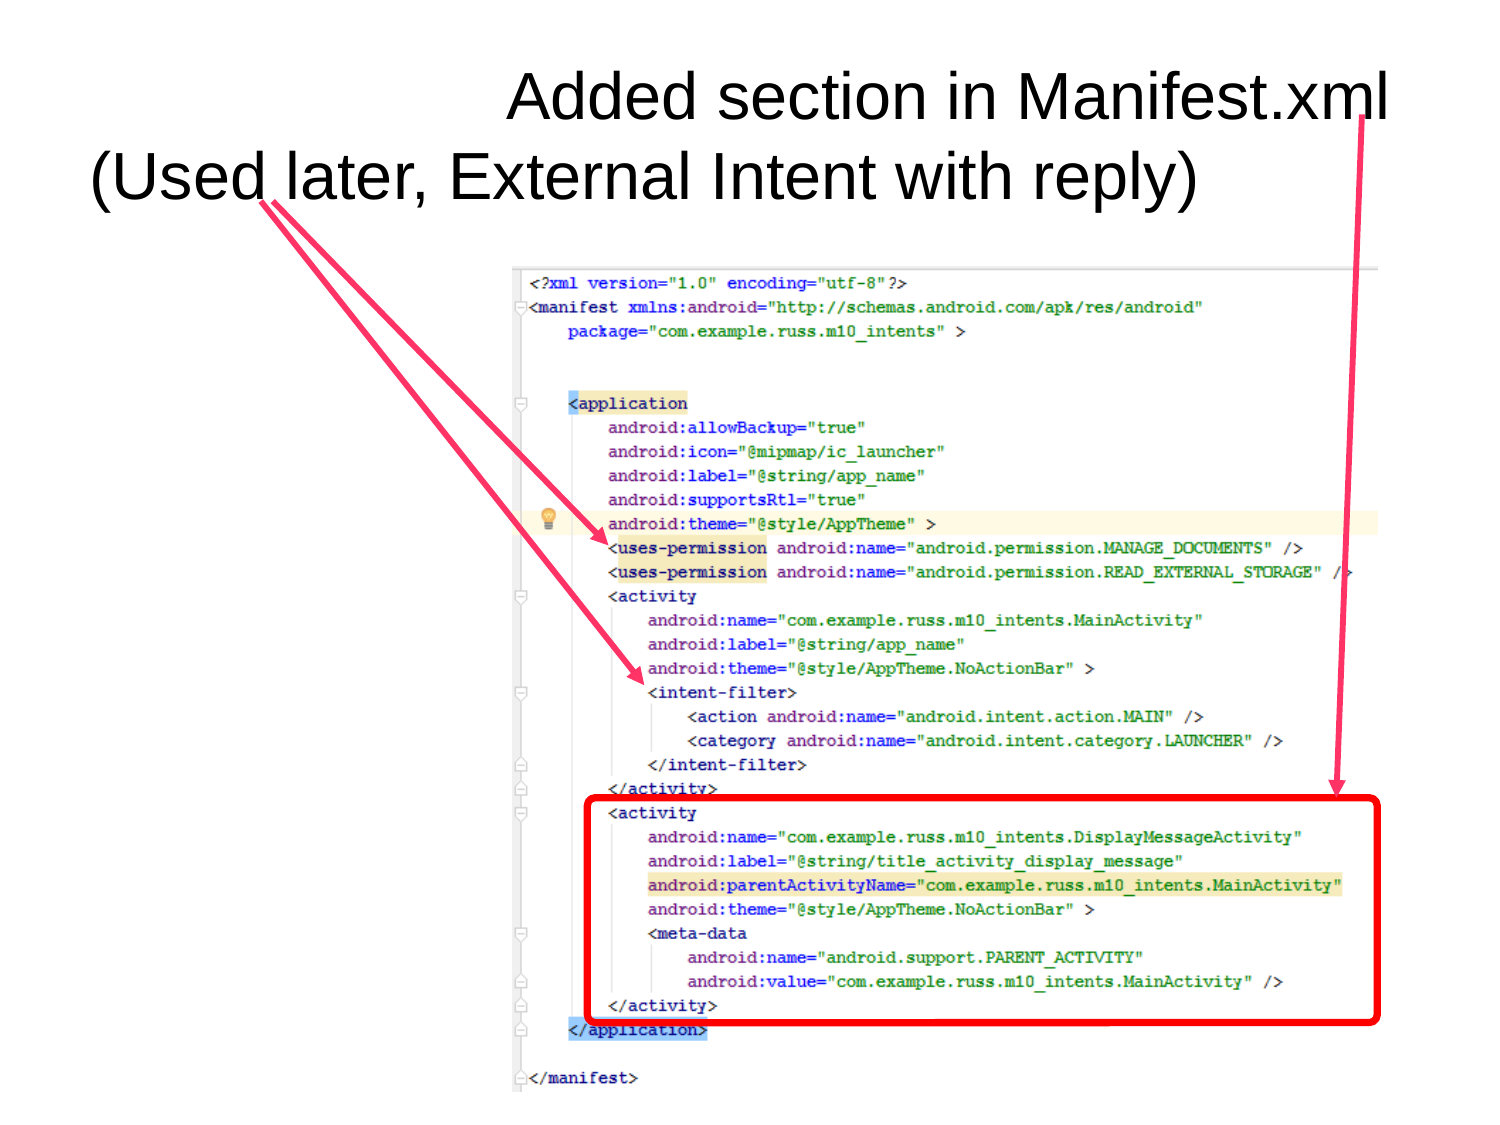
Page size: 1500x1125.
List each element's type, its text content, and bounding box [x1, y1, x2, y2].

picture [512, 266, 1378, 1092]
text_box Added section in Manifest.xml (Used later, External Intent with reply) [74, 45, 1425, 233]
